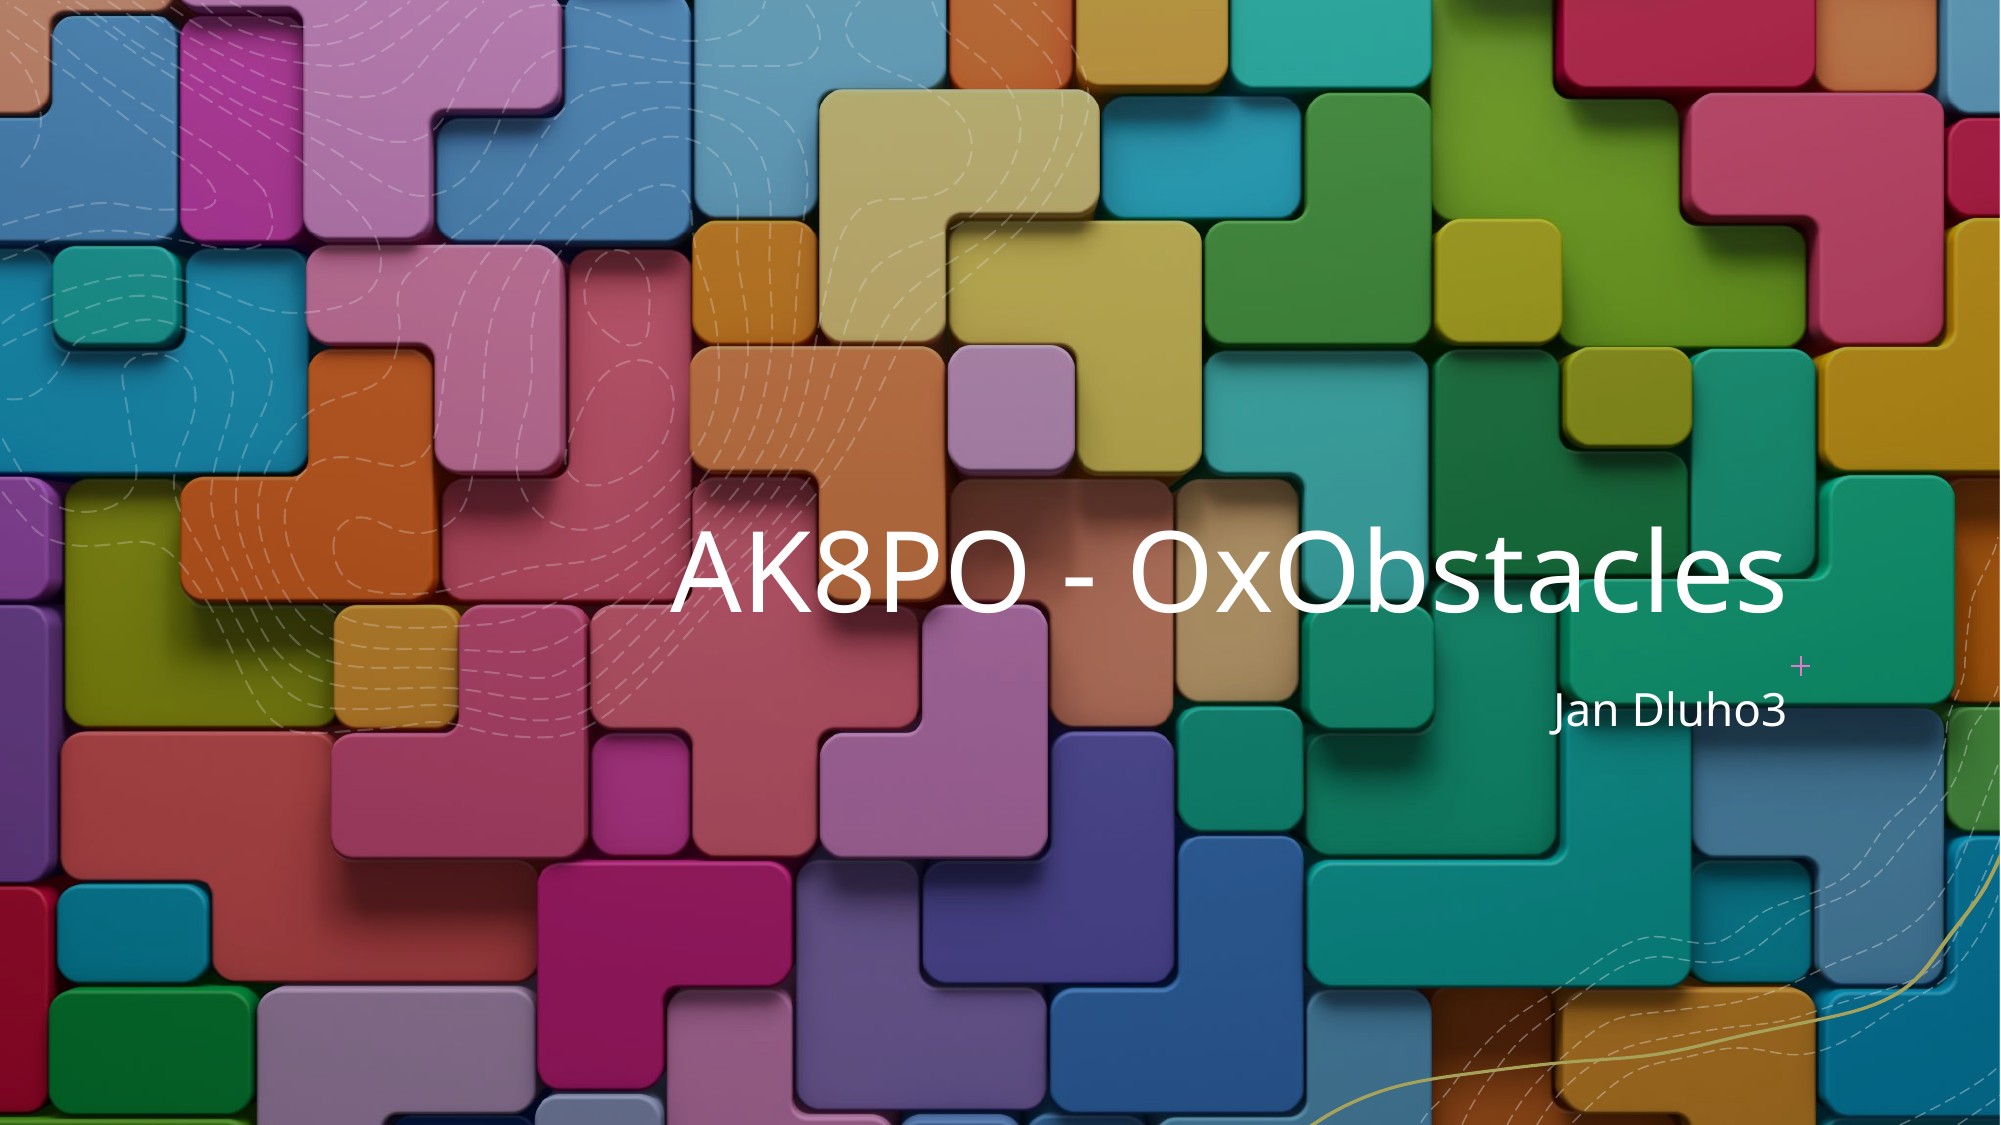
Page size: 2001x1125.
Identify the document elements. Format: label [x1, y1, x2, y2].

picture [0, 0, 2000, 1125]
text_box [1790, 656, 1811, 676]
text_box [0, 0, 1089, 738]
text_box [1309, 537, 2000, 1125]
